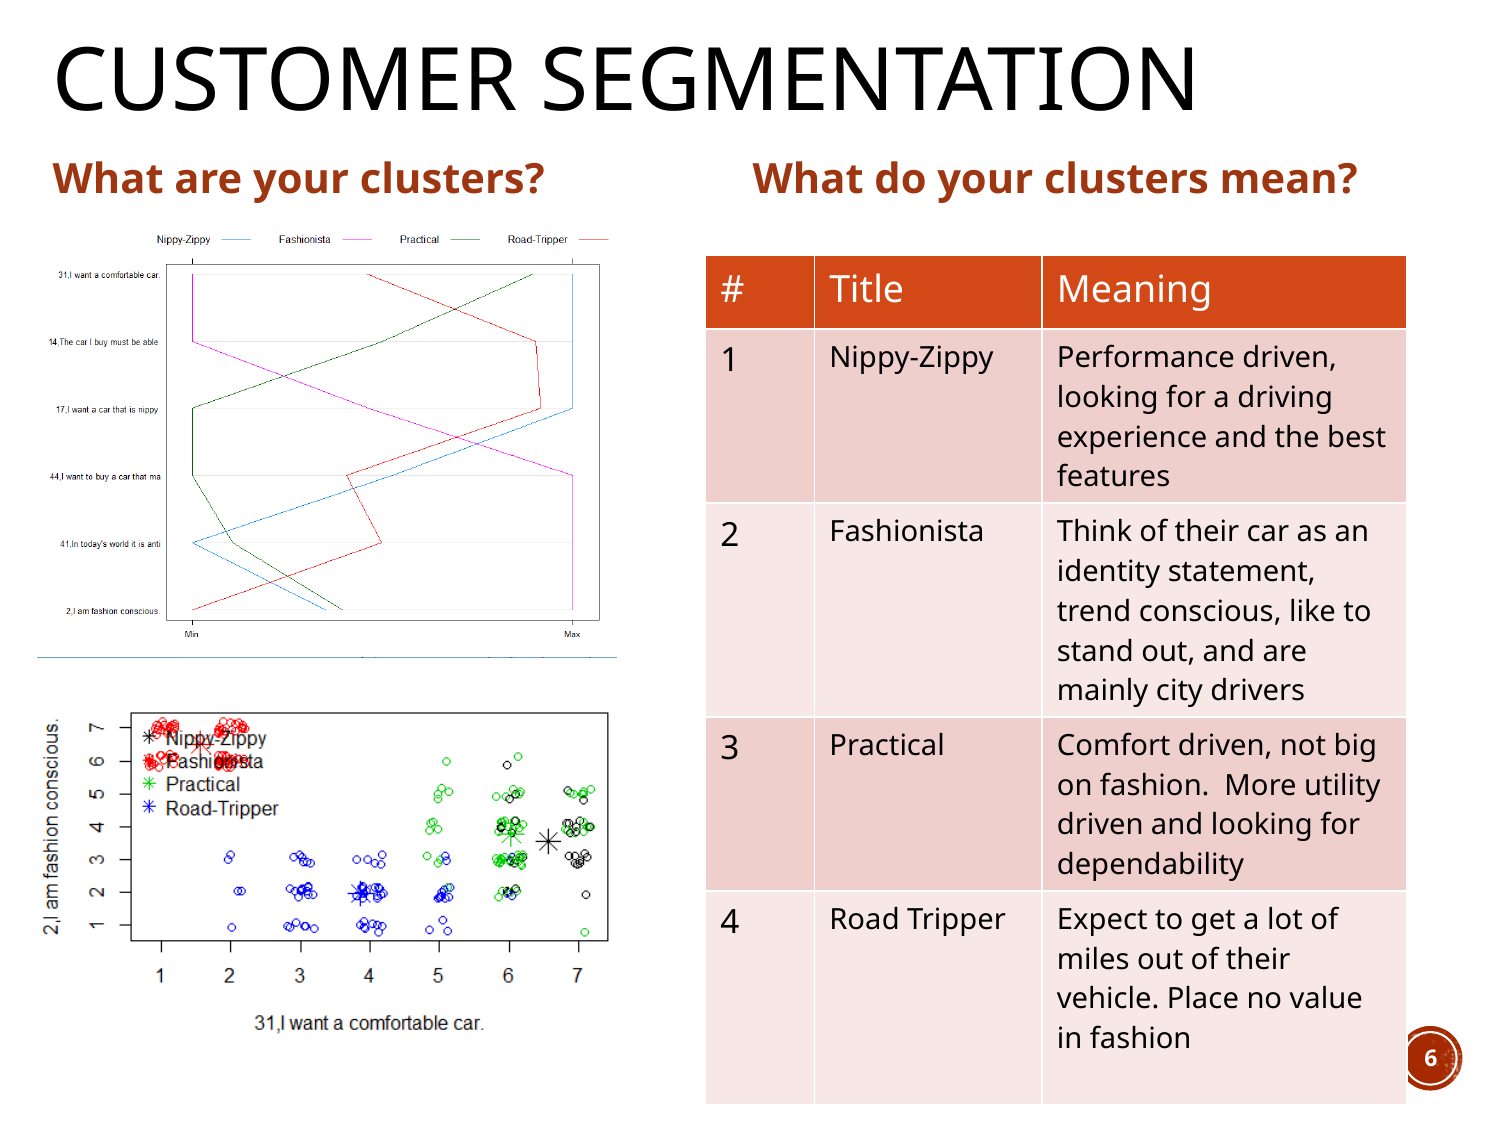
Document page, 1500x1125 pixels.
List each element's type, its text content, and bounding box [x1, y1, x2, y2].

table_cell Fashionista [815, 504, 1041, 716]
table_cell Comfort driven, not big on fashion. More utility driven and looking for dependability [1043, 718, 1406, 890]
table_cell 4 [706, 892, 814, 1104]
table_cell Think of their car as an identity statement, trend conscious, like to stand out, and are mainly city drivers [1043, 504, 1406, 716]
list What are your clusters? [37, 127, 701, 233]
table_cell 2 [706, 504, 814, 716]
list What do your clusters mean? [737, 127, 1401, 233]
table_header Meaning [1043, 256, 1406, 328]
table_cell Nippy-Zippy [815, 330, 1041, 502]
table_cell 3 [706, 718, 814, 890]
table_cell Expect to get a lot of miles out of their vehicle. Place no value in fashion [1043, 892, 1406, 1104]
table_header # [706, 256, 814, 328]
table_cell Practical [815, 718, 1041, 890]
table_cell Road Tripper [815, 892, 1041, 1104]
table_cell Performance driven, looking for a driving experience and the best features [1043, 330, 1406, 502]
picture [36, 216, 634, 1059]
table_cell 1 [706, 330, 814, 502]
title Customer Segmentation [37, 1, 1327, 162]
slide_number 6 [1391, 1028, 1471, 1089]
table_header Title [815, 256, 1041, 328]
